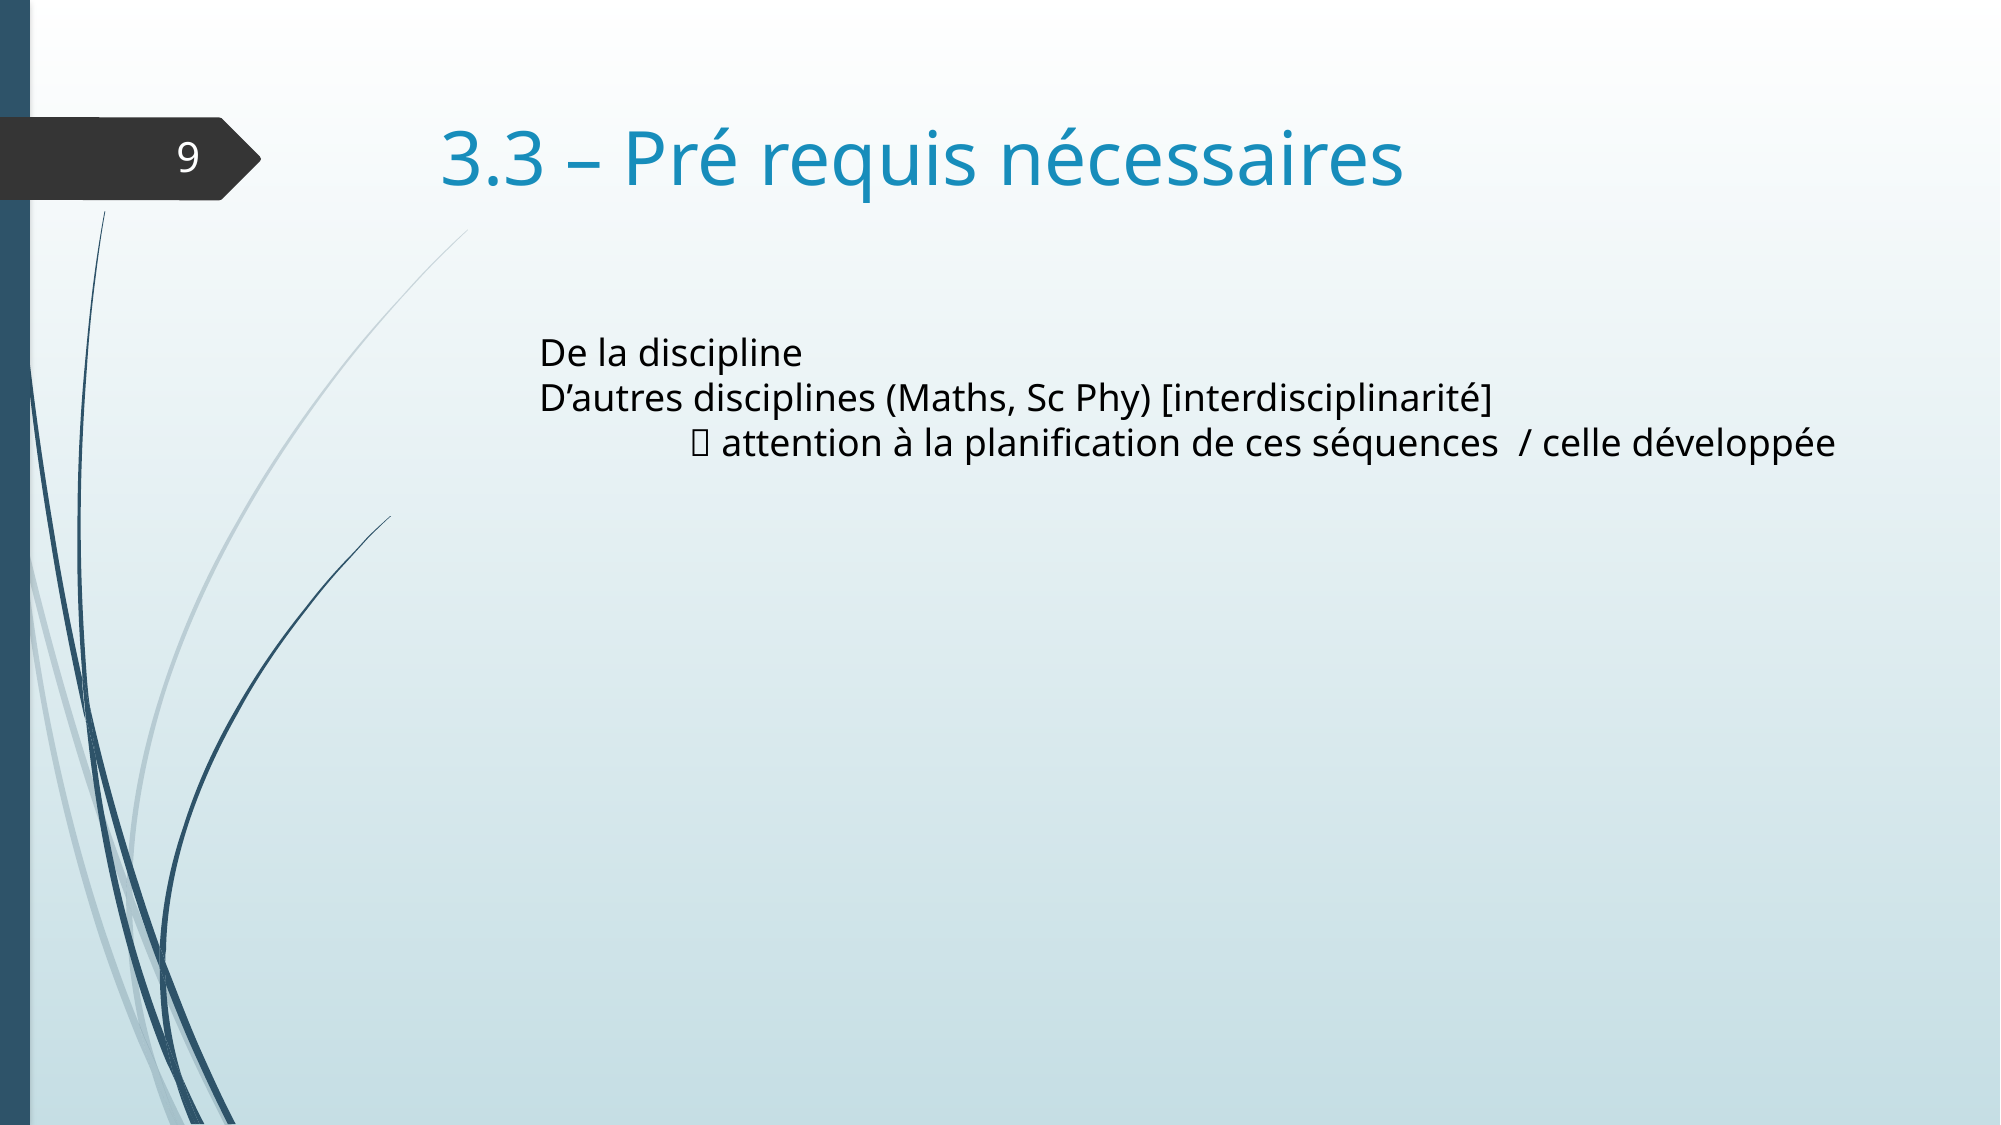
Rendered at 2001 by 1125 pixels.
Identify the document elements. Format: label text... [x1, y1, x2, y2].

title 3.3 – Pré requis nécessaires [425, 102, 1888, 212]
slide_number 9 [87, 129, 216, 190]
text_box De la discipline D’autres disciplines (Maths, Sc Phy) [interdisciplinarité]  attention à la planification de ces séquences / celle développée [524, 321, 1853, 472]
